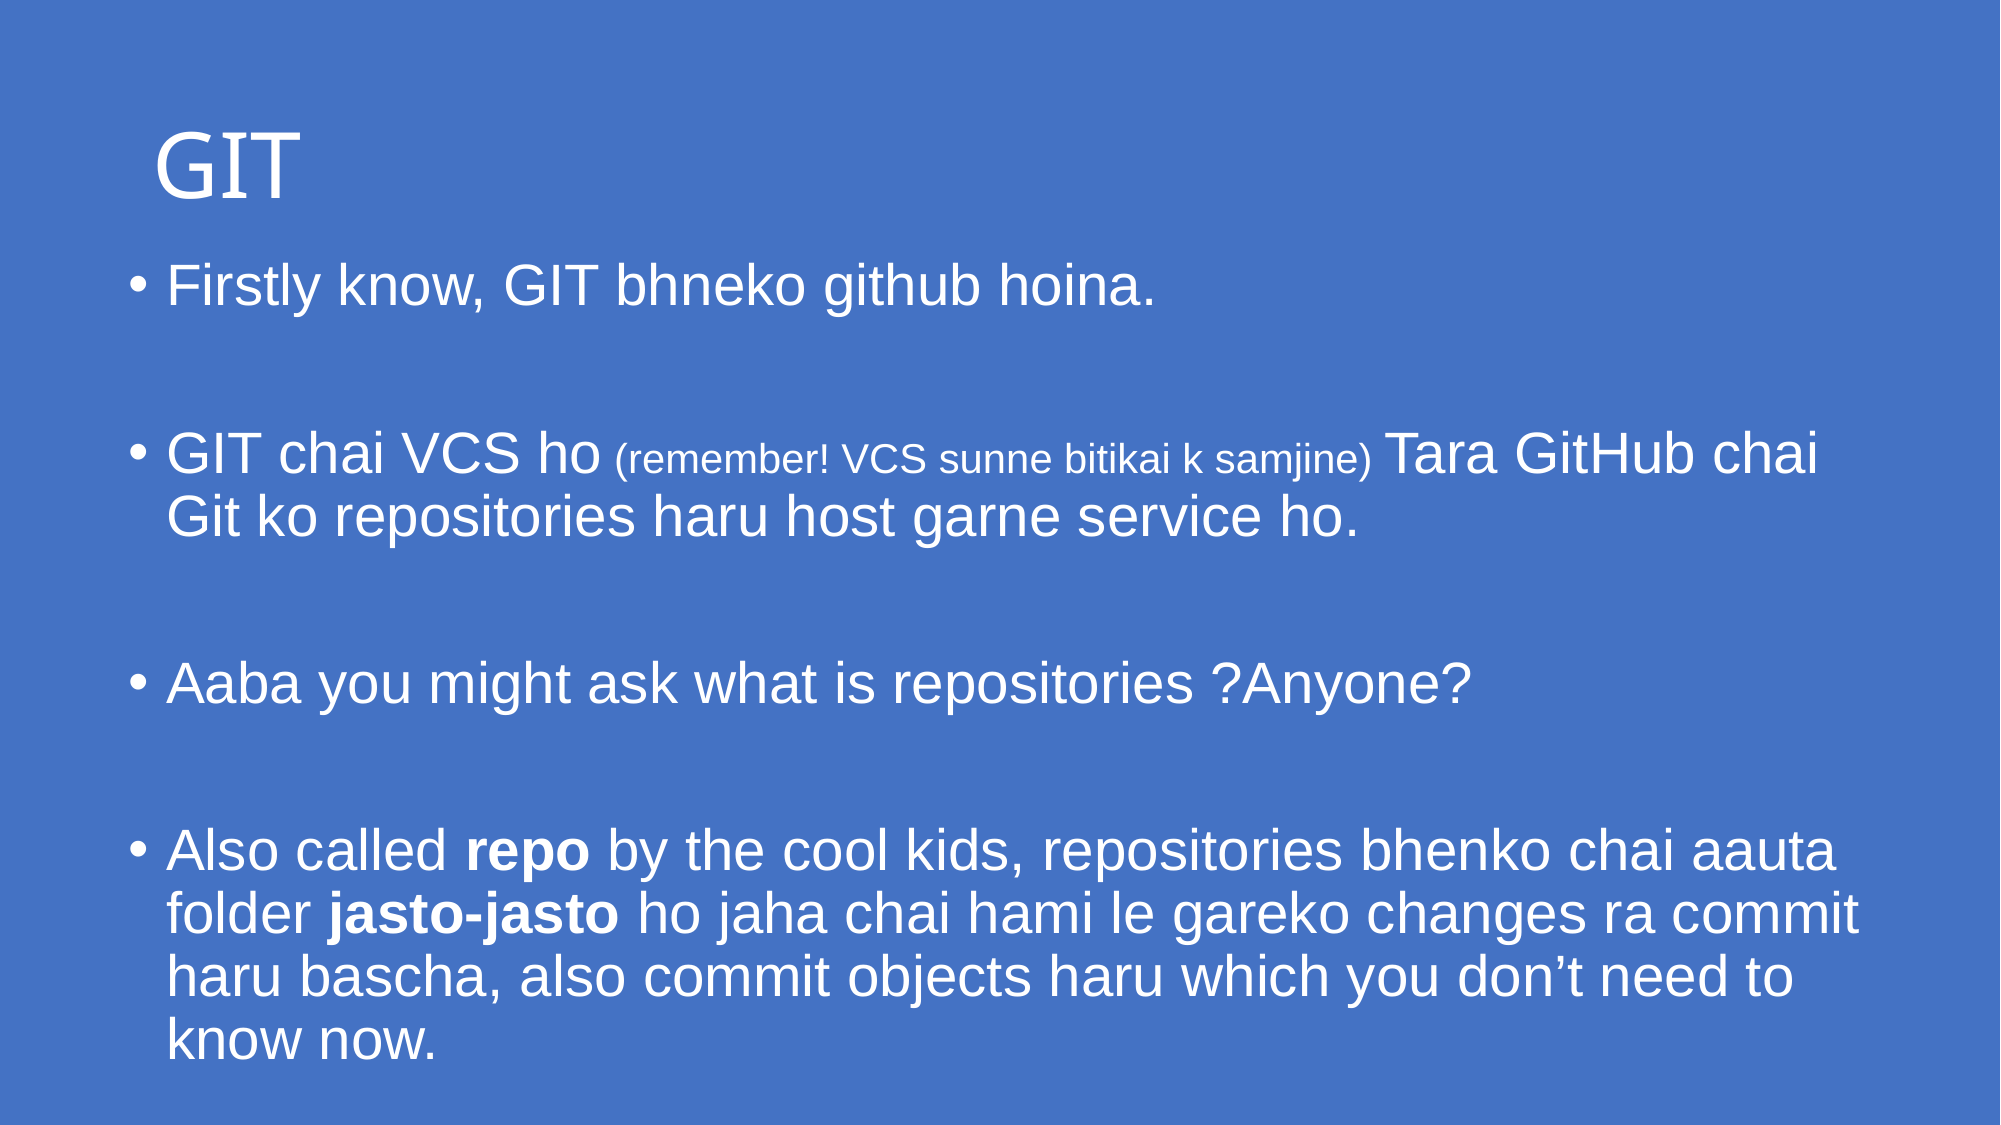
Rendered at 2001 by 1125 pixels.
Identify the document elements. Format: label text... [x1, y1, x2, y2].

title GIT [137, 59, 1863, 248]
list Firstly know, GIT bhneko github hoina. GIT chai VCS ho (remember! VCS sunne bitikai k samjine) Tara GitHub chai Git ko repositories haru host garne service ho. Aaba you might ask what is repositories ?Anyone? Also called repo by the cool kids, repositories bhenko chai aauta folder jasto-jasto ho jaha chai hami le gareko changes ra commit haru bascha, also commit objects haru which you don’t need to know now. [113, 248, 1887, 1125]
